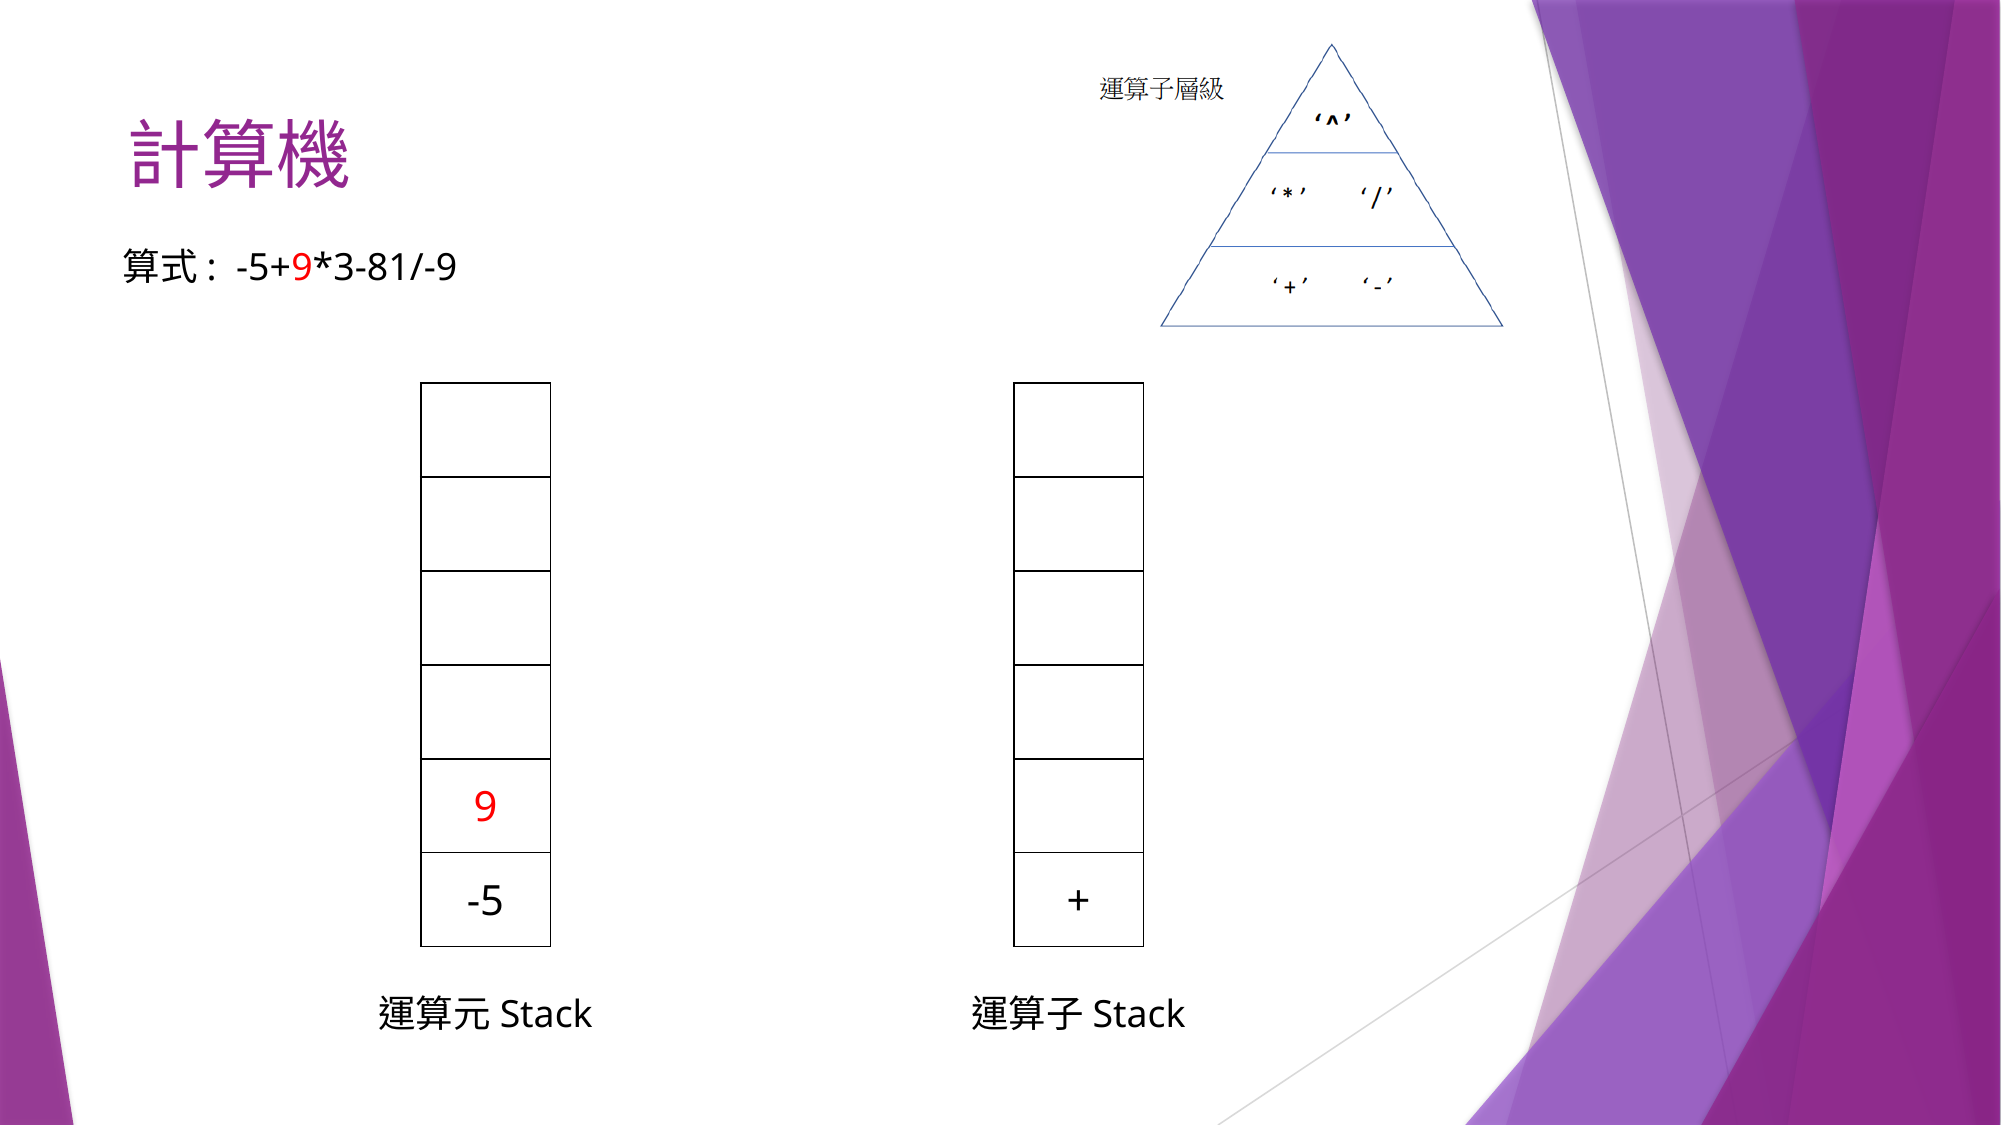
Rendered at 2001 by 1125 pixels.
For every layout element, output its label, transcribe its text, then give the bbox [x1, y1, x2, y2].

picture [1077, 14, 1522, 342]
title 計算機 [111, 99, 1072, 317]
table_cell + [1015, 853, 1143, 946]
table_cell [422, 572, 550, 664]
text_box 運算子Stack [956, 982, 1201, 1043]
table_header [422, 384, 550, 476]
table_cell [422, 478, 550, 570]
table_header [1015, 384, 1143, 476]
table_cell -5 [422, 853, 550, 946]
table_cell [422, 666, 550, 758]
table_cell [1015, 572, 1143, 664]
table_cell [1015, 478, 1143, 570]
text_box 運算元Stack [363, 982, 608, 1043]
table_cell [1015, 760, 1143, 852]
table_cell 9 [422, 760, 550, 852]
table_cell [1015, 666, 1143, 758]
text_box 算式: -5+9*3-81/-9 [108, 235, 473, 296]
